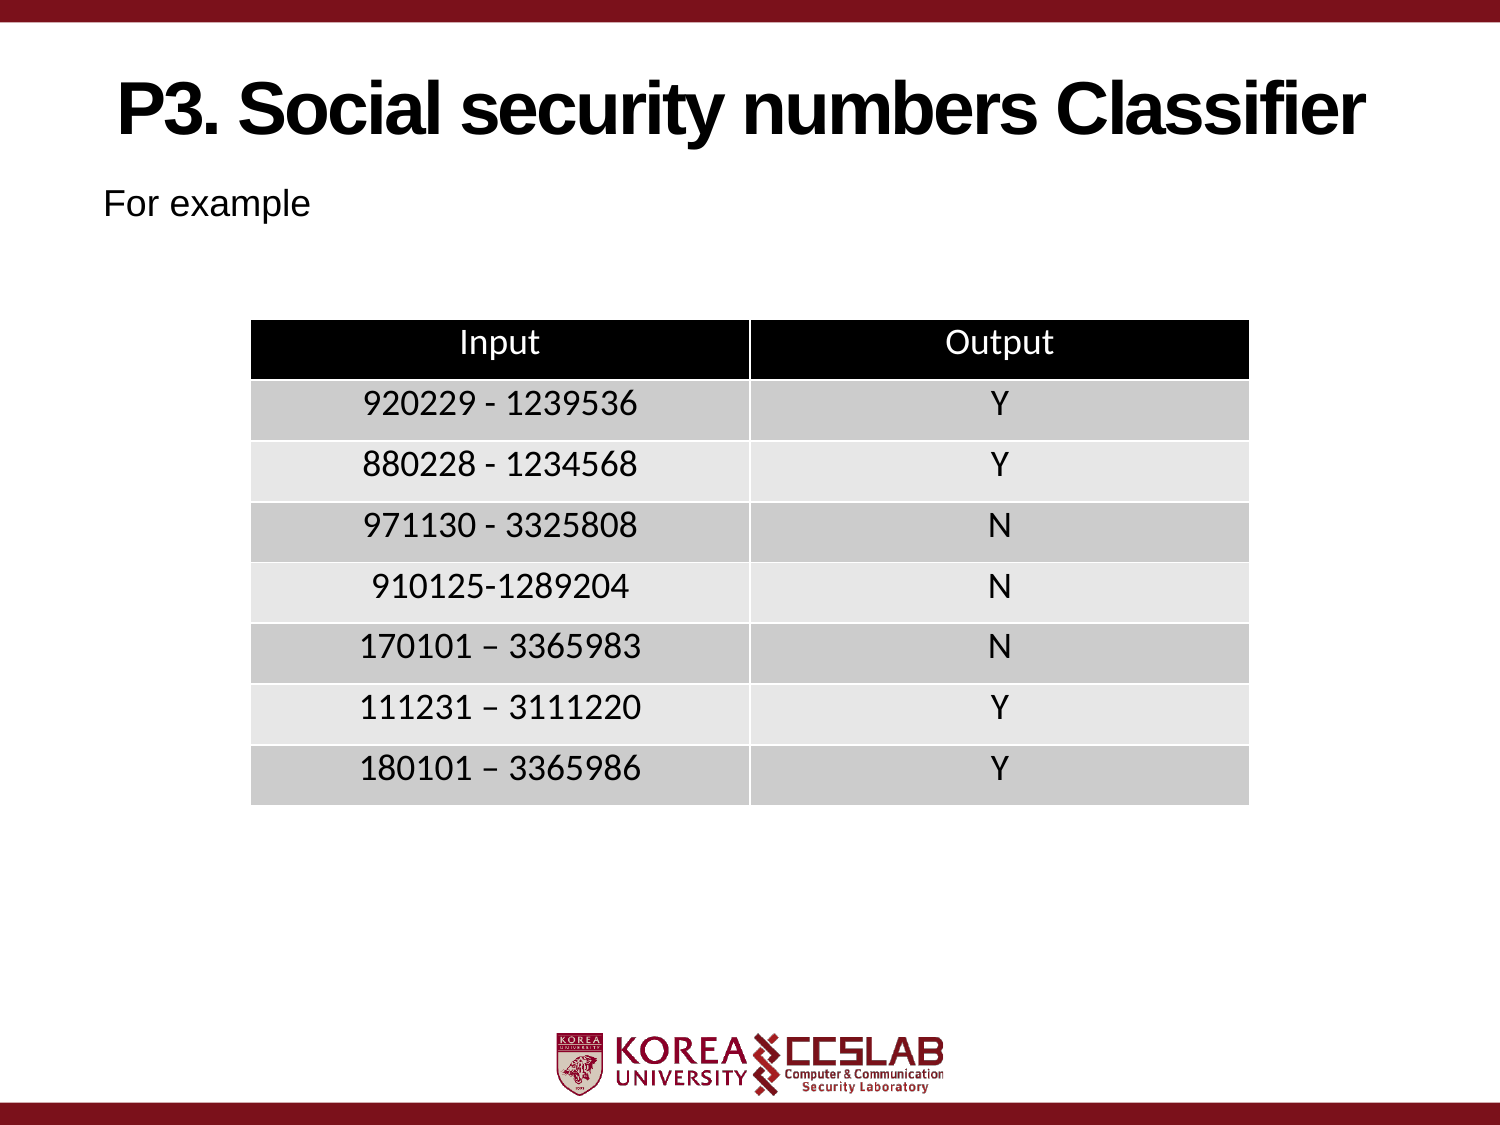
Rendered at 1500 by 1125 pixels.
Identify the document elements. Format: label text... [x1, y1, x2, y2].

table_cell 111231 – 3111220 [251, 685, 749, 744]
table_cell 920229 - 1239536 [251, 381, 749, 440]
table_cell N [751, 503, 1249, 562]
title P3. Social security numbers Classifier [116, 59, 1384, 151]
table_cell 170101 – 3365983 [251, 624, 749, 683]
table_header Input [251, 320, 749, 379]
table_header Output [751, 320, 1249, 379]
table_cell Y [751, 746, 1249, 805]
table_cell 971130 - 3325808 [251, 503, 749, 562]
table_cell 910125-1289204 [251, 563, 749, 622]
table_cell 880228 - 1234568 [251, 442, 749, 501]
table_cell N [751, 563, 1249, 622]
table_cell Y [751, 442, 1249, 501]
table_cell N [751, 624, 1249, 683]
text_box For example [103, 179, 1397, 1103]
table_cell 180101 – 3365986 [251, 746, 749, 805]
table_cell Y [751, 381, 1249, 440]
table_cell Y [751, 685, 1249, 744]
